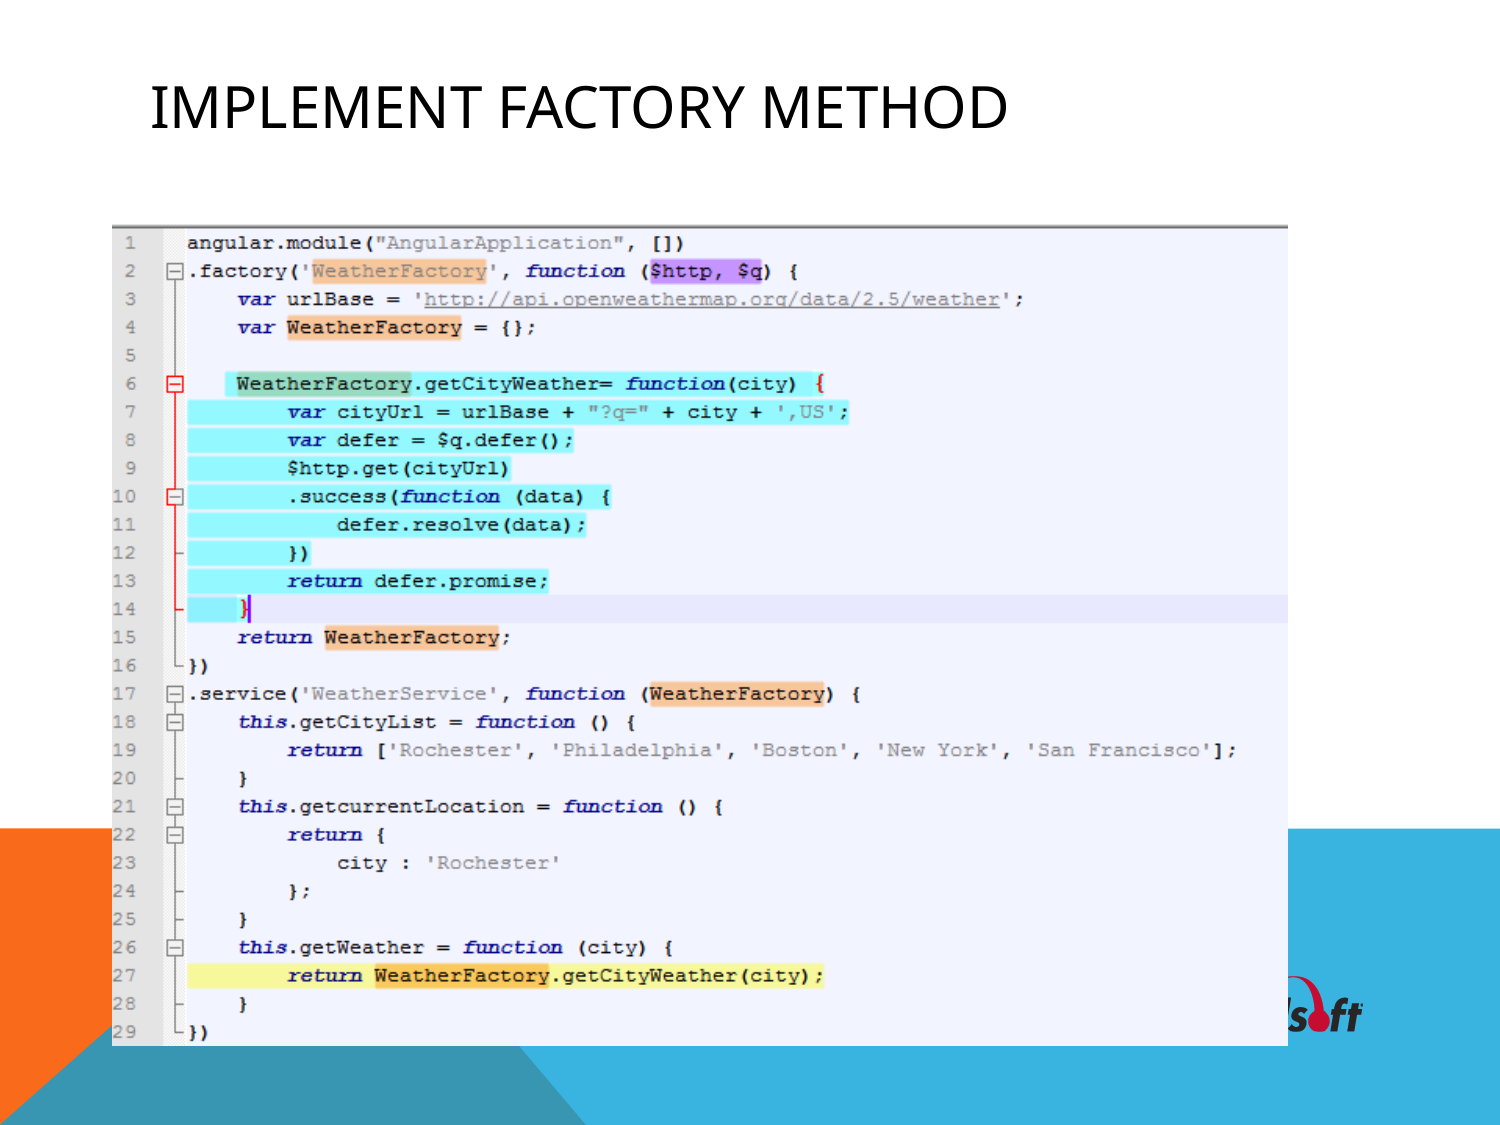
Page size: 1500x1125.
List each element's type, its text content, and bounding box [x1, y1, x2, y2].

title Implement Factory Method [135, 60, 1369, 150]
picture [112, 224, 1363, 1046]
